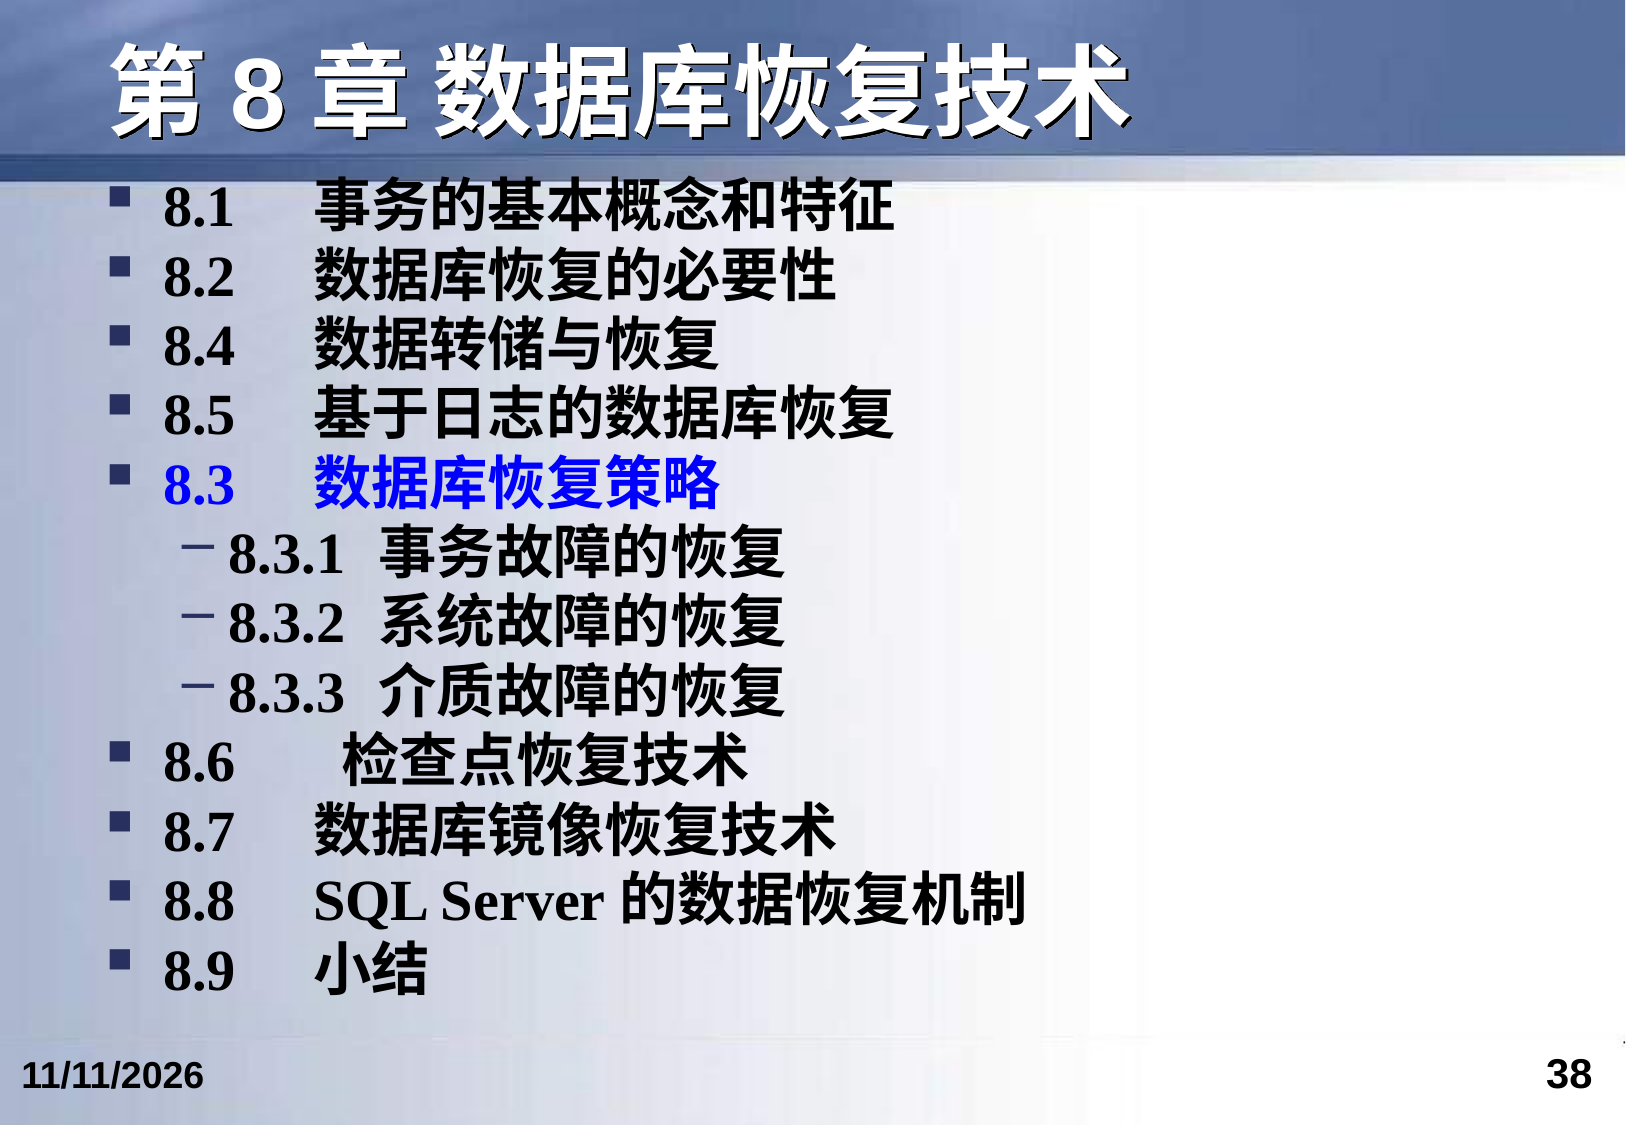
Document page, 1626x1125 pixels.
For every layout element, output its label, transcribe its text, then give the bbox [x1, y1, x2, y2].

slide_number 38 [1201, 1037, 1612, 1124]
list 8.1 事务的基本概念和特征 8.2 数据库恢复的必要性 8.4 数据转储与恢复 8.5 基于日志的数据库恢复 8.3 数据库恢复策略 8.3.1 事务故障的恢复 8.3.2 系统故障的恢复 8.3.3 介质故障的恢复 8.6 检查点恢复技术 8.7 数据库镜像恢复技术 8.8 SQL Server的数据恢复机制 8.9 小结 [106, 187, 1554, 1045]
picture [0, 0, 1626, 1125]
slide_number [2, 1041, 380, 1125]
title 第8章 数据库恢复技术 [106, 41, 1554, 150]
